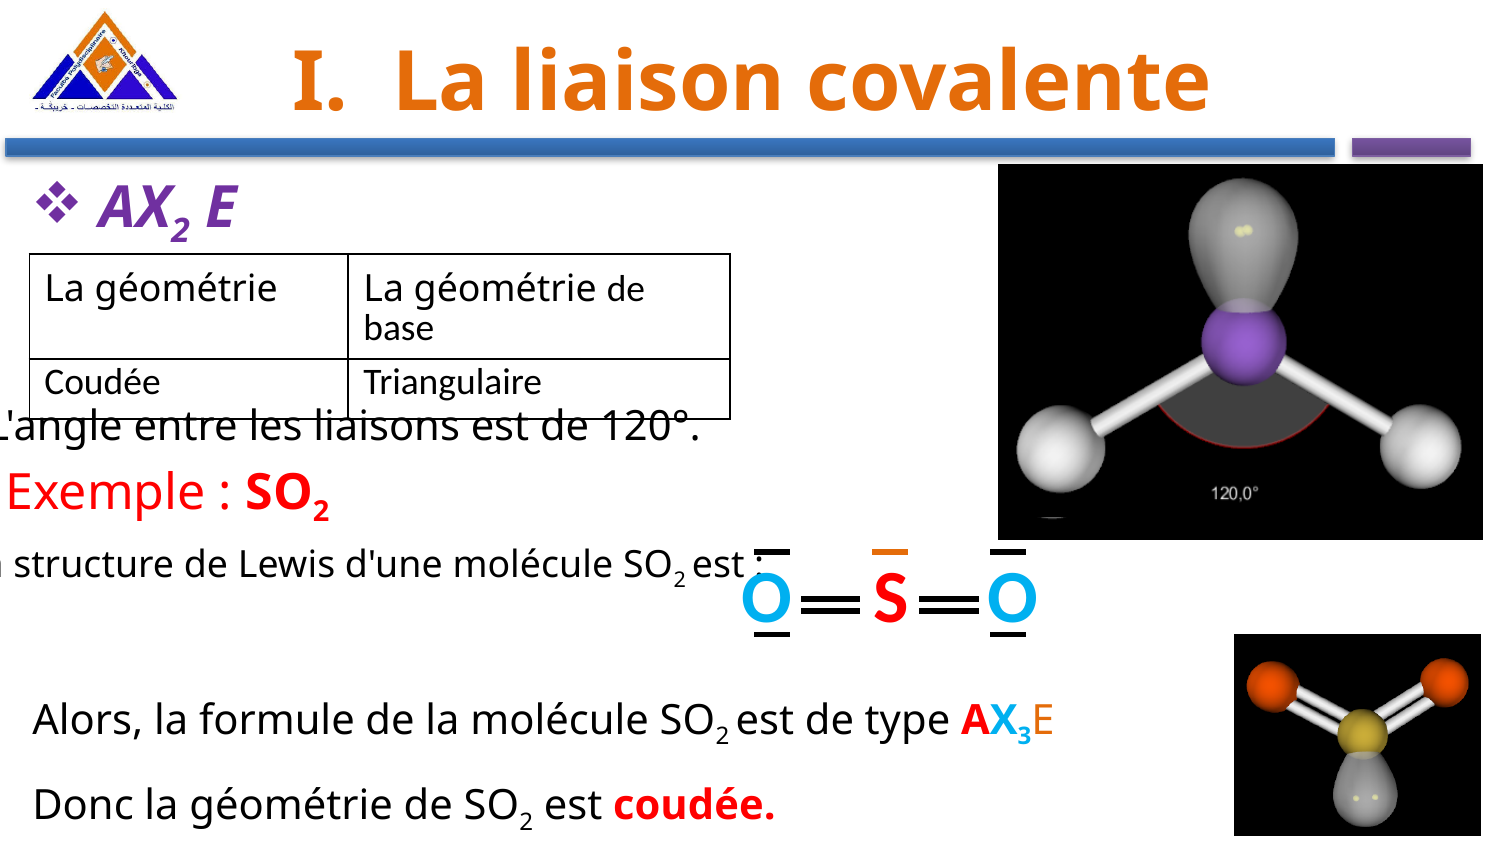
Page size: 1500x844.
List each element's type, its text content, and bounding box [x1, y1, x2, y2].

text_box I. La liaison covalente [277, 20, 1247, 135]
picture [29, 8, 183, 120]
table_header La géométrie [30, 255, 347, 358]
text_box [726, 539, 1055, 647]
text_box AX2 E [16, 161, 252, 257]
text_box Exemple : SO2 [0, 451, 358, 532]
text_box Alors, la formule de la molécule SO2 est de type AX3E Donc la géométrie de SO2 est coudée. [17, 656, 1105, 843]
table_cell Triangulaire [349, 360, 729, 418]
picture [1234, 634, 1481, 836]
text_box L'angle entre les liaisons est de 120°. [0, 391, 716, 457]
text_box la structure de Lewis d'une molécule SO2 est : [0, 532, 805, 599]
table_cell Coudée [30, 360, 347, 418]
picture [997, 164, 1483, 541]
table_header La géométrie de base [349, 255, 729, 358]
